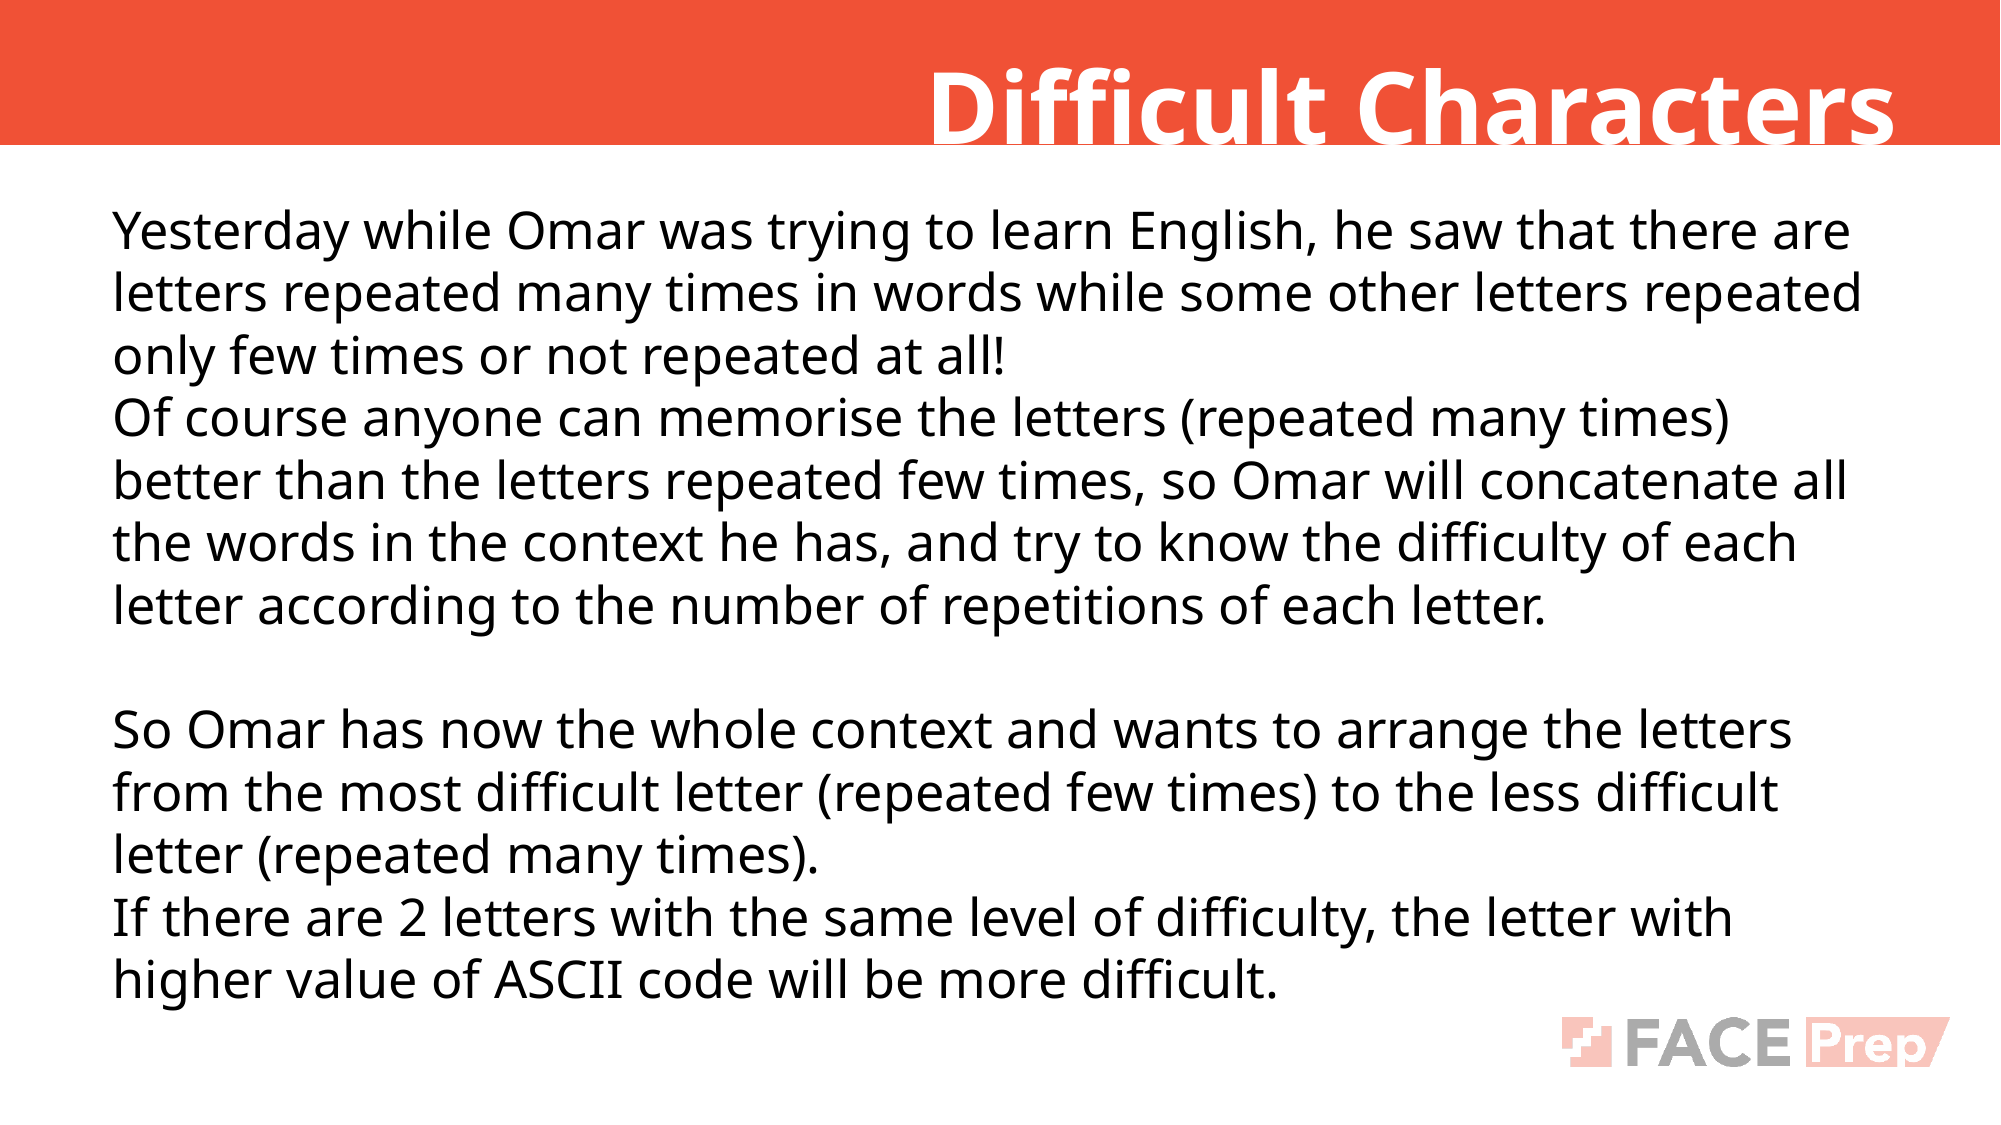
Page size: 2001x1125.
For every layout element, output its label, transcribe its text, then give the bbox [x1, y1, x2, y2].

text_box Yesterday while Omar was trying to learn English, he saw that there are letters repeated many times in words while some other letters repeated only few times or not repeated at all! Of course anyone can memorise the letters (repeated many times) better than the letters repeated few times, so Omar will concatenate all the words in the context he has, and try to know the difficulty of each letter according to the number of repetitions of each letter. So Omar has now the whole context and wants to arrange the letters from the most difficult letter (repeated few times) to the less difficult letter (repeated many times). If there are 2 letters with the same level of difficulty, the letter with higher value of ASCII code will be more difficult. [98, 189, 1895, 1017]
picture [1562, 1017, 1950, 1067]
text_box Difficult Characters [31, 37, 1914, 173]
text_box [0, 0, 2000, 146]
